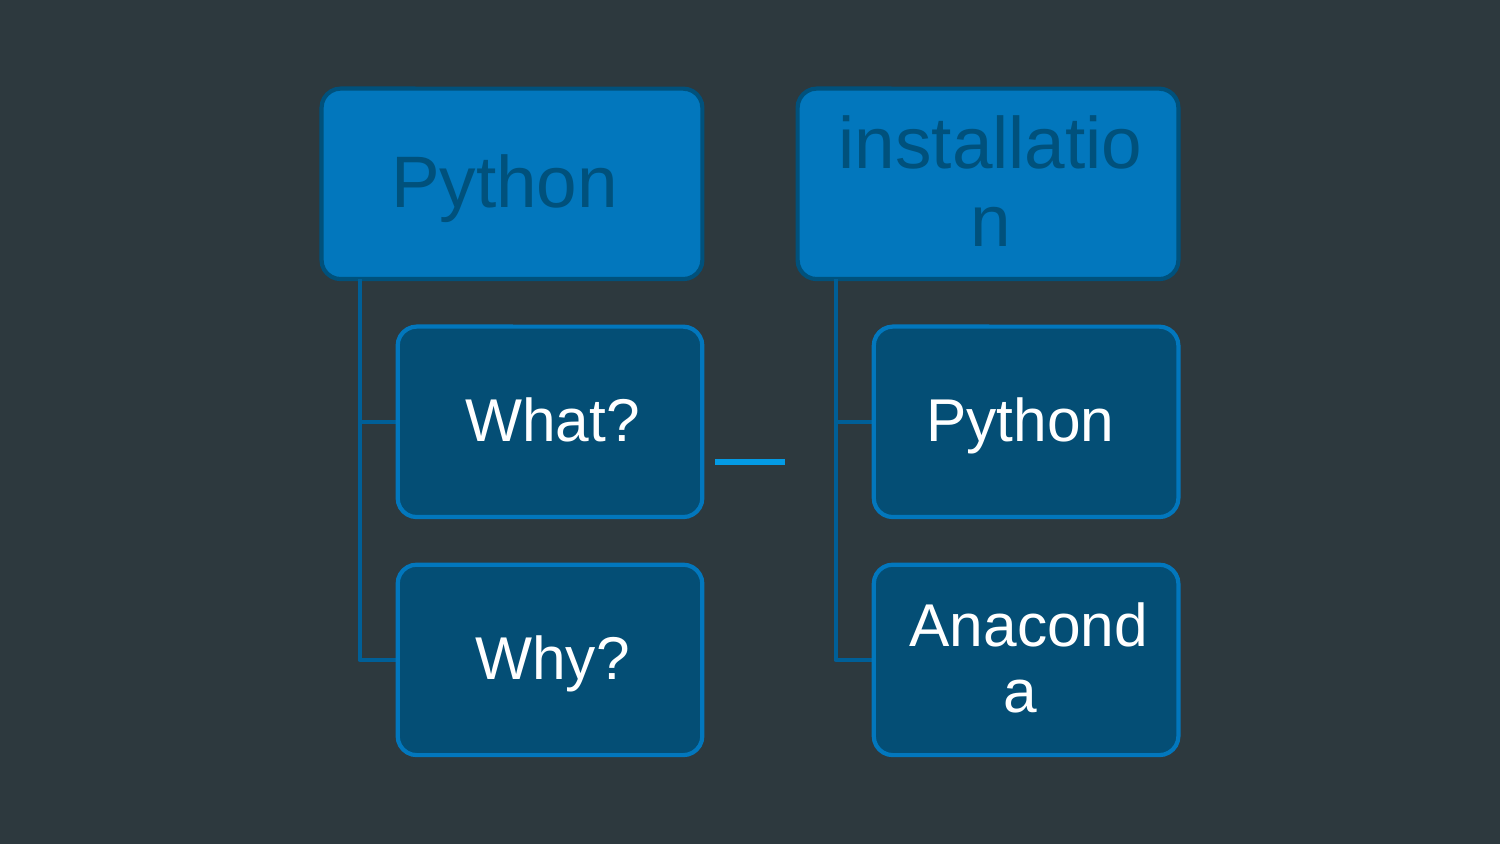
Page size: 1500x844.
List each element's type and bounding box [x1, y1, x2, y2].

text_box [249, 88, 1251, 756]
